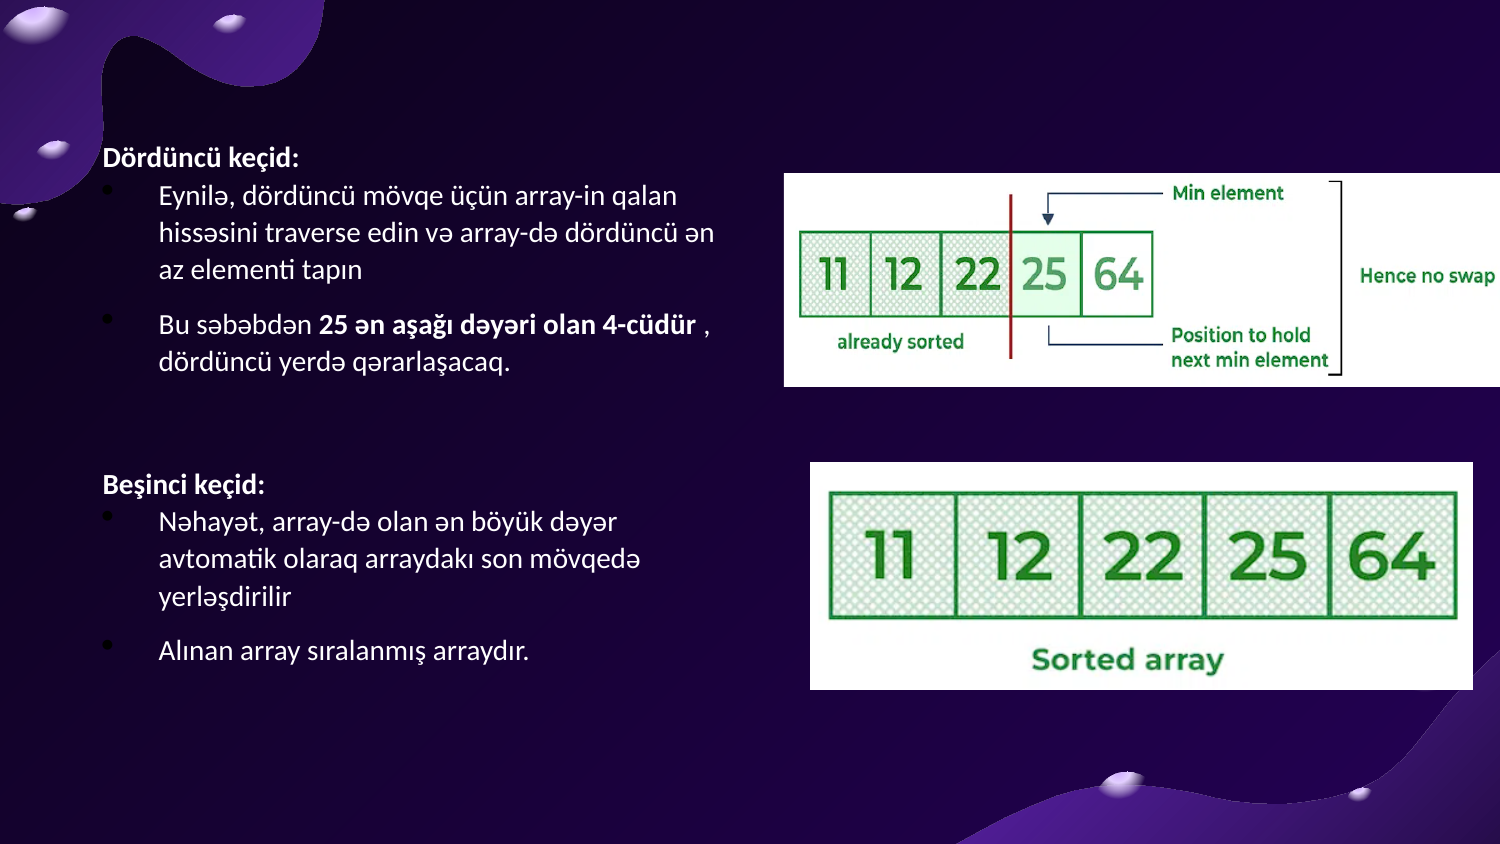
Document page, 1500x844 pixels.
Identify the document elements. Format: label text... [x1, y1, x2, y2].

text_box Dördüncü keçid: Eynilə, dördüncü mövqe üçün array-in qalan hissəsini traverse edin və array-də dördüncü ən az elementi tapın Bu səbəbdən 25 ən aşağı dəyəri olan 4-cüdür , dördüncü yerdə qərarlaşacaq. [94, 128, 743, 385]
picture [783, 173, 1500, 387]
picture [809, 462, 1473, 690]
text_box Beşinci keçid: Nəhayət, array-də olan ən böyük dəyər avtomatik olaraq arraydakı son mövqedə yerləşdirilir Alınan array sıralanmış arraydır. [94, 455, 743, 674]
